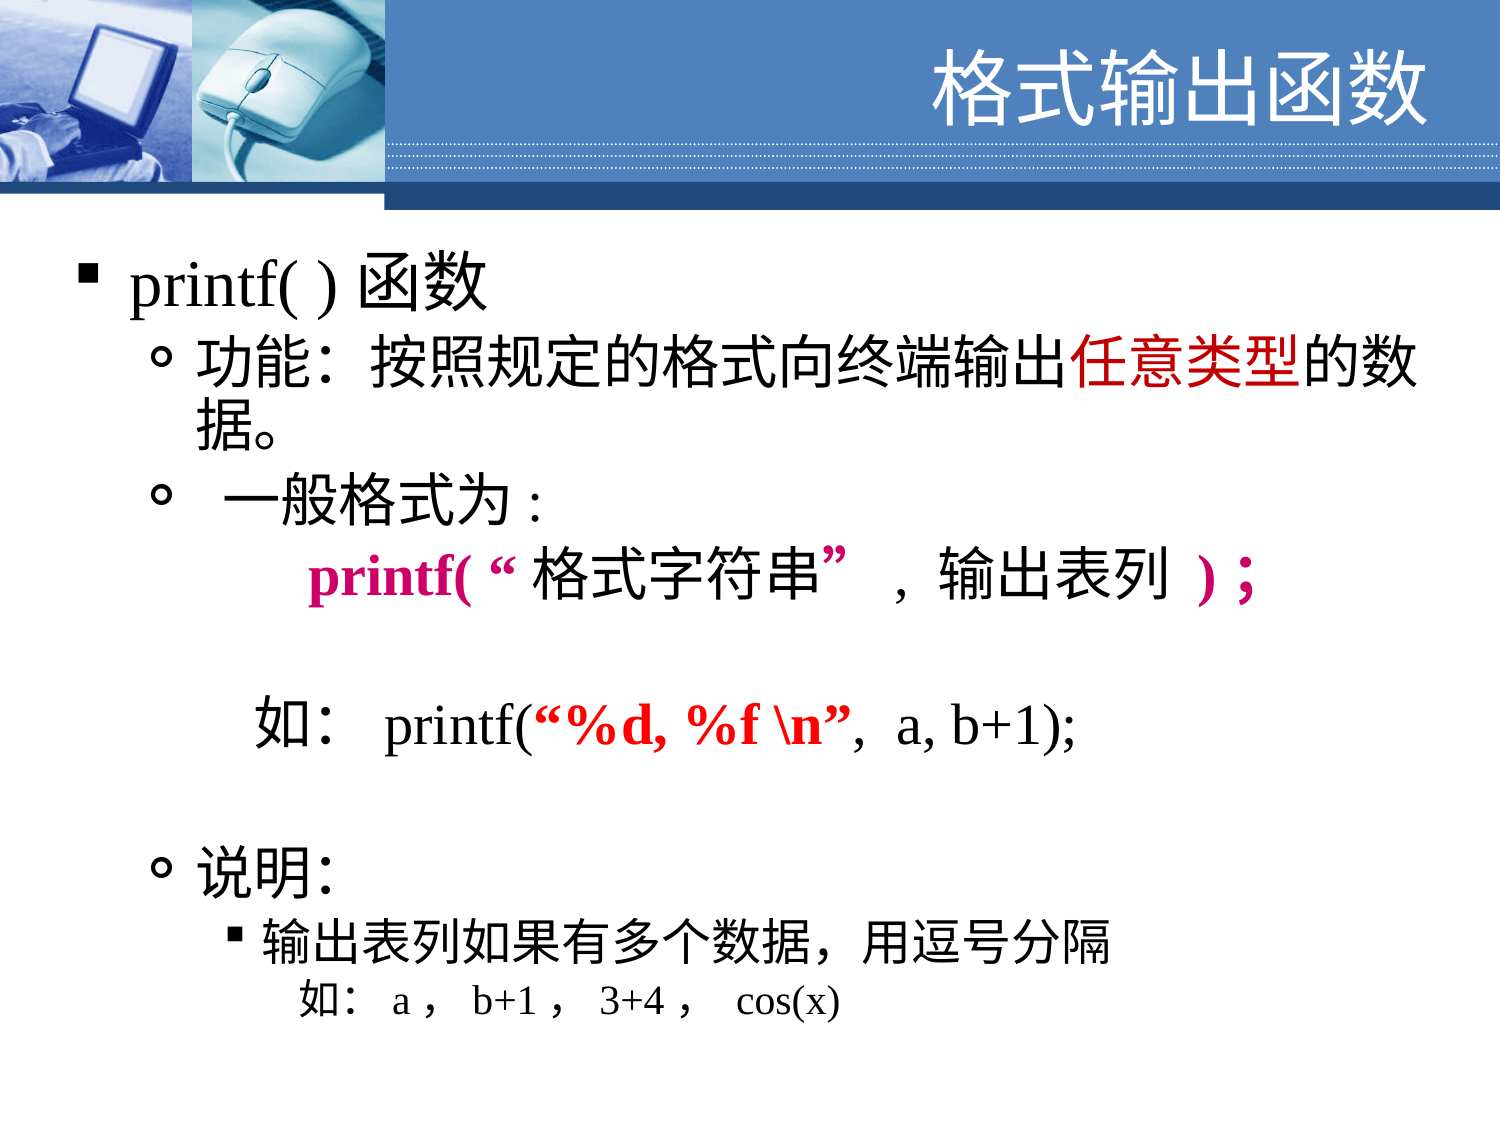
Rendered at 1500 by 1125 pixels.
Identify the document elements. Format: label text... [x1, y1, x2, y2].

list printf( )函数 功能：按照规定的格式向终端输出任意类型的数据。 一般格式为: printf( “格式字符串”, 输出表列 )； 如：printf(“%d, %f \n”, a, b+1); 说明： 输出表列如果有多个数据，用逗号分隔 如：a，b+1，3+4， cos(x) [58, 241, 1441, 1067]
title 格式输出函数 [407, 42, 1446, 131]
picture [0, 0, 385, 181]
